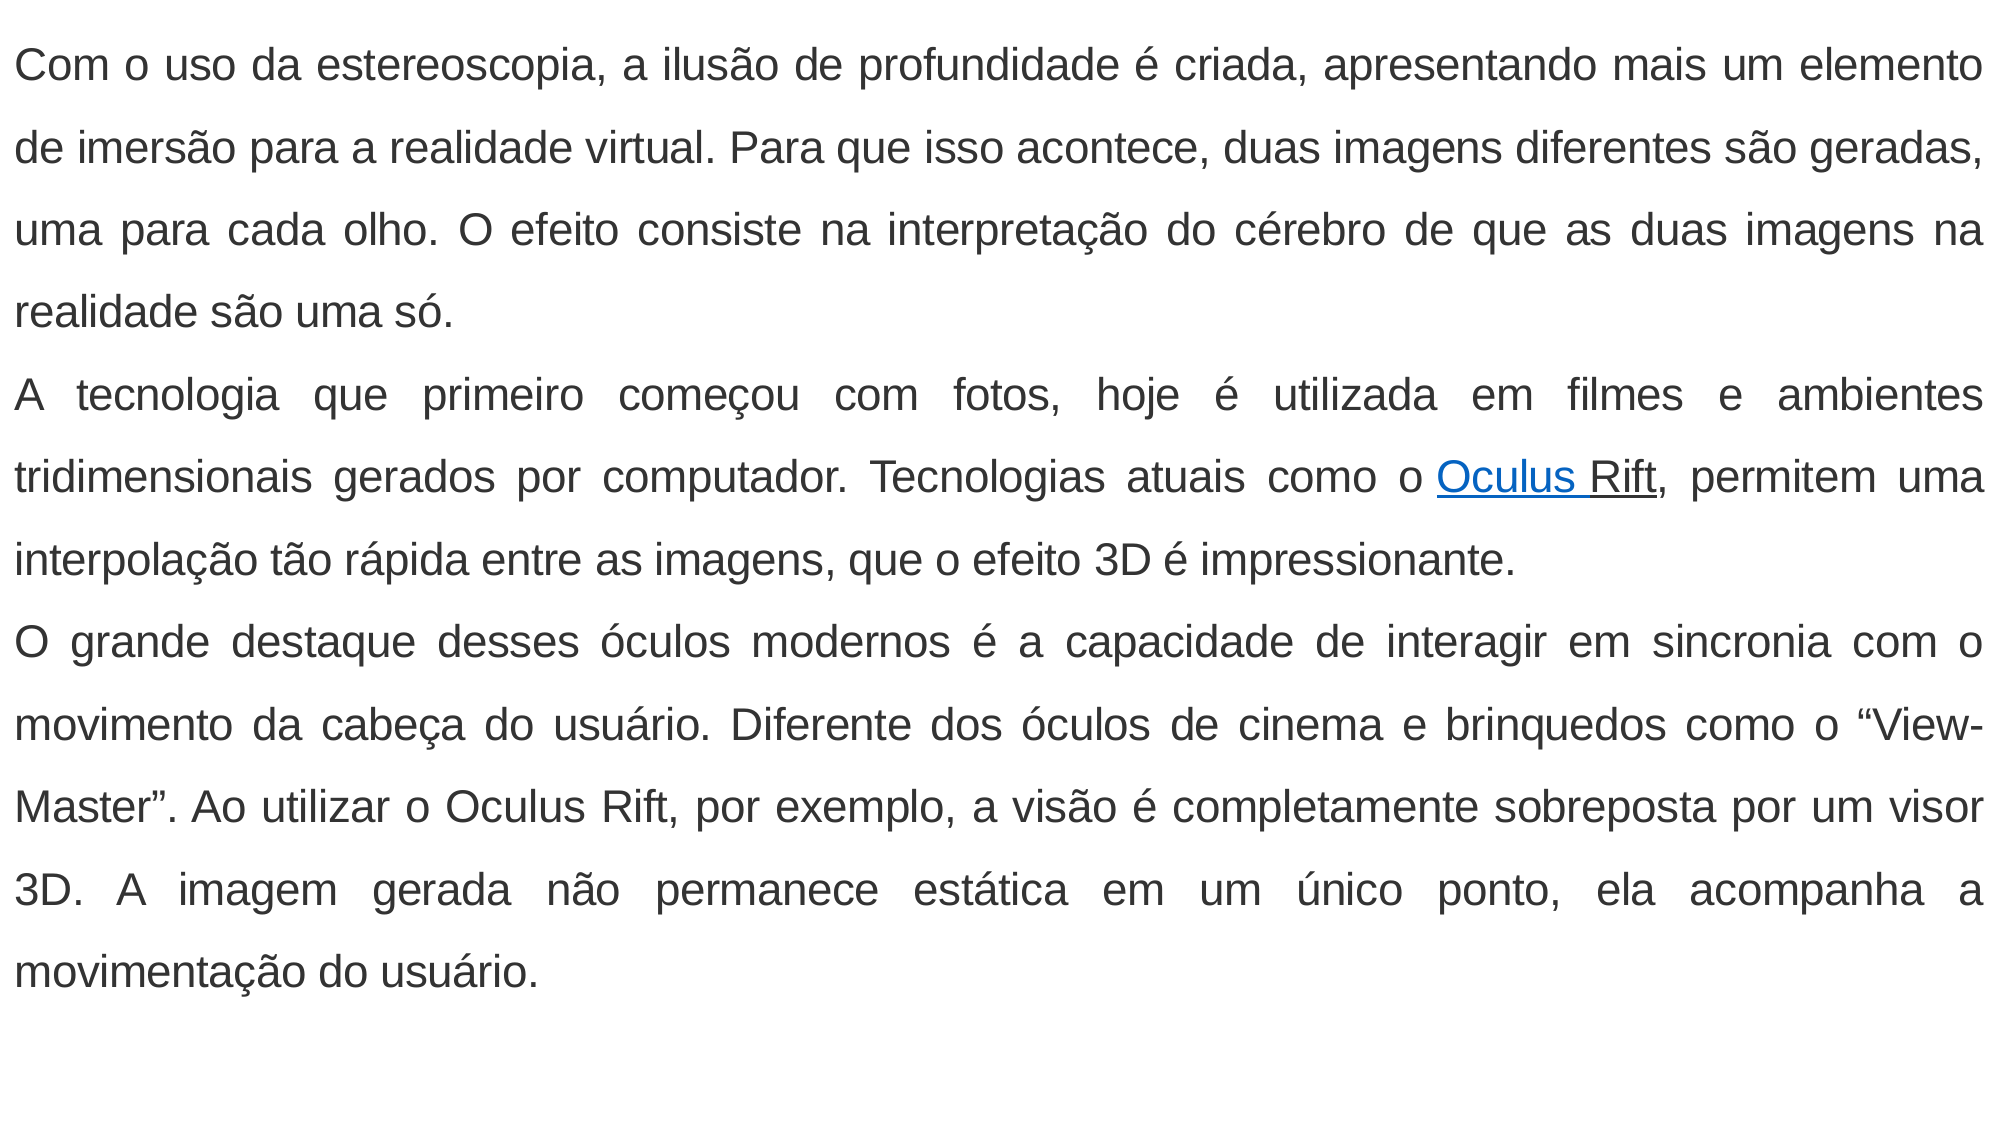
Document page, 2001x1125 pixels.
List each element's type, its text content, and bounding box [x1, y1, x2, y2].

text_box Com o uso da estereoscopia, a ilusão de profundidade é criada, apresentando mais um elemento de imersão para a realidade virtual. Para que isso acontece, duas imagens diferentes são geradas, uma para cada olho. O efeito consiste na interpretação do cérebro de que as duas imagens na realidade são uma só. A tecnologia que primeiro começou com fotos, hoje é utilizada em filmes e ambientes tridimensionais gerados por computador. Tecnologias atuais como o Oculus Rift, permitem uma interpolação tão rápida entre as imagens, que o efeito 3D é impressionante. O grande destaque desses óculos modernos é a capacidade de interagir em sincronia com o movimento da cabeça do usuário. Diferente dos óculos de cinema e brinquedos como o “View-Master”. Ao utilizar o Oculus Rift, por exemplo, a visão é completamente sobreposta por um visor 3D. A imagem gerada não permanece estática em um único ponto, ela acompanha a movimentação do usuário. [0, 0, 2000, 1004]
